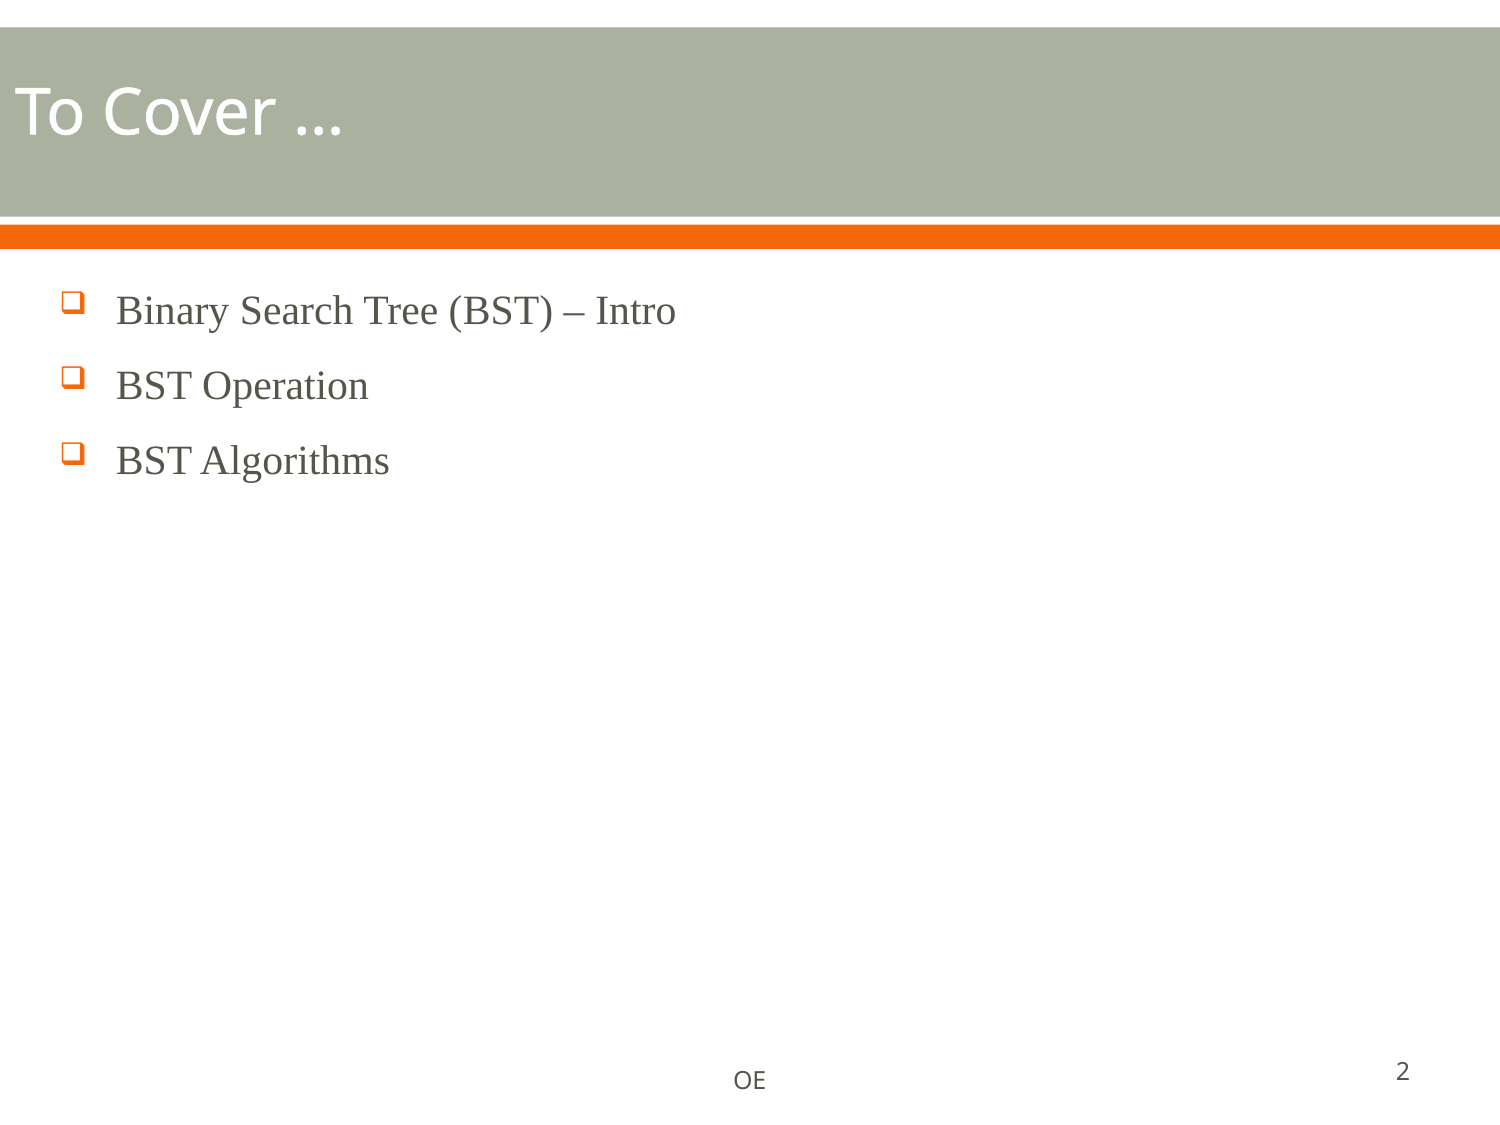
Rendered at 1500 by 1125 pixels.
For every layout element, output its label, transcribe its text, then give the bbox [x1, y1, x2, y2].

footer OE [512, 1050, 988, 1110]
title To Cover … [0, 62, 1350, 155]
slide_number 2 [1074, 1042, 1425, 1103]
list Binary Search Tree (BST) – Intro BST Operation BST Algorithms [24, 275, 1388, 1038]
